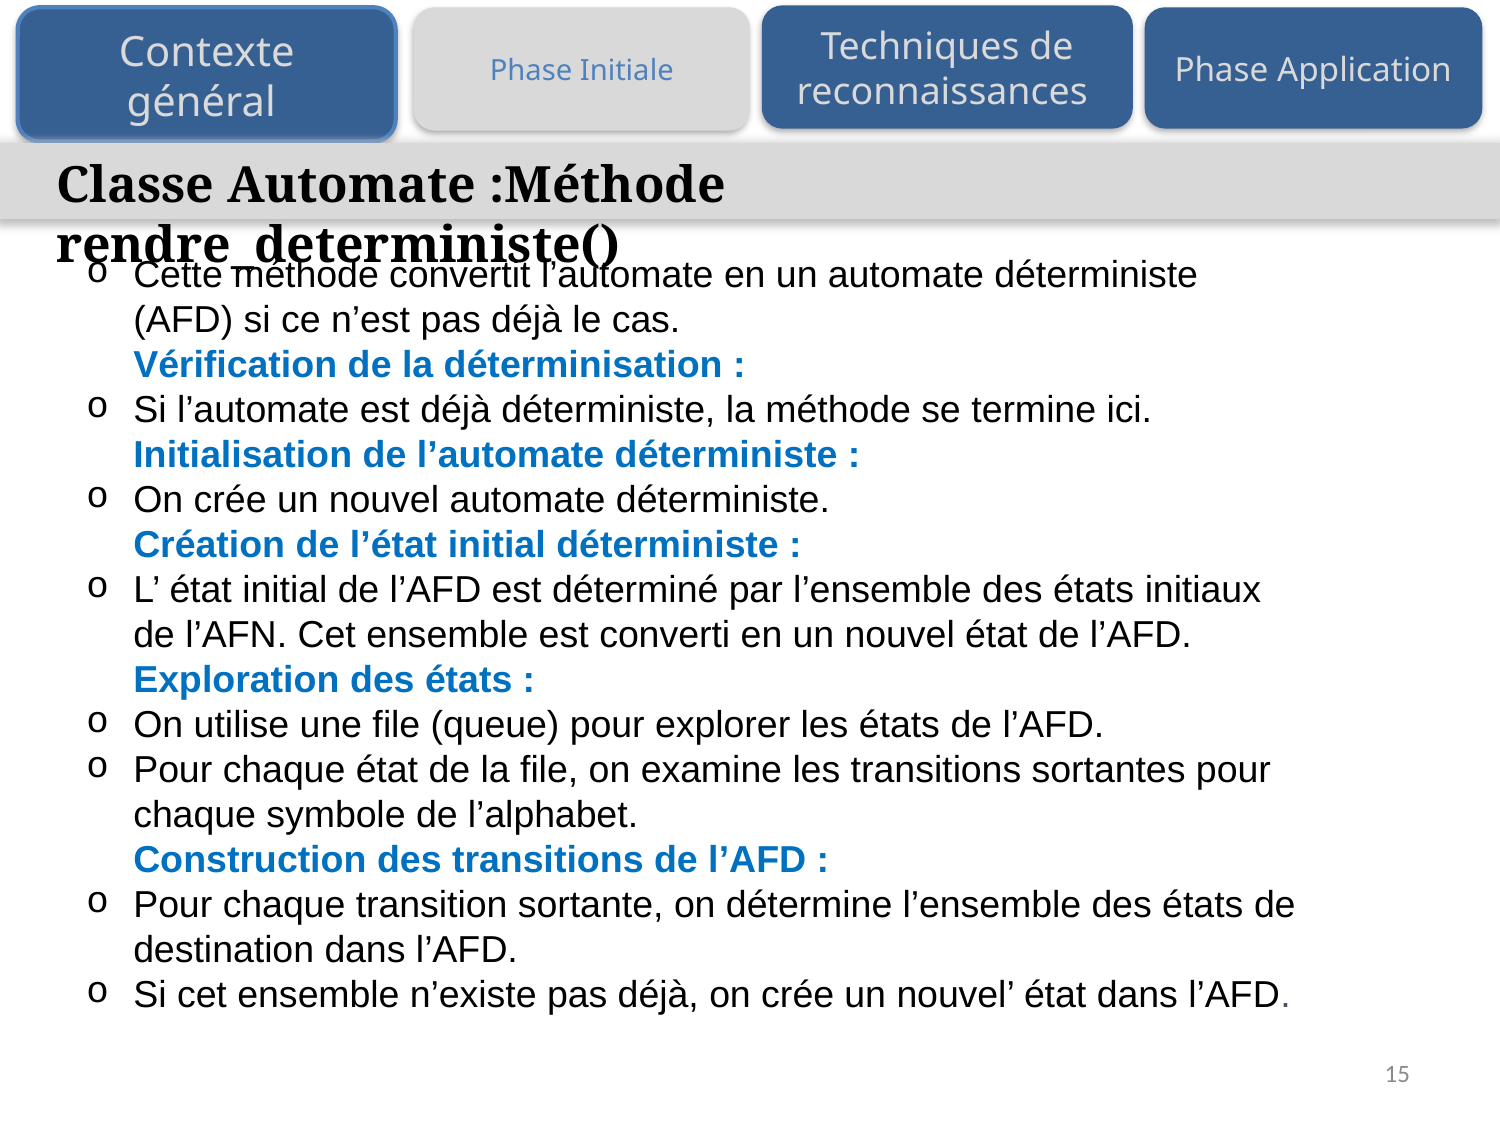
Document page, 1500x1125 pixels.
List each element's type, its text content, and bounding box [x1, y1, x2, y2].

text_box Phase Initiale [411, 5, 753, 133]
text_box [0, 143, 1500, 219]
text_box Phase Application [1142, 5, 1485, 131]
text_box Contexte général [15, 5, 398, 135]
text_box Cette méthode convertit l’automate en un automate déterministe (AFD) si ce n’est pas déjà le cas. Vérification de la déterminisation : Si l’automate est déjà déterministe, la méthode se termine ici. Initialisation de l’automate déterministe : On crée un nouvel automate déterministe. Création de l’état initial déterministe : L’ état initial de l’AFD est déterminé par l’ensemble des états initiaux de l’AFN. Cet ensemble est converti en un nouvel état de l’AFD. Exploration des états : On utilise une file (queue) pour explorer les états de l’AFD. Pour chaque état de la file, on examine les transitions sortantes pour chaque symbole de l’alphabet. Construction des transitions de l’AFD : Pour chaque transition sortante, on détermine l’ensemble des états de destination dans l’AFD. Si cet ensemble n’existe pas déjà, on crée un nouvel’ état dans l’AFD. [71, 242, 1496, 1125]
text_box Classe Automate :Méthode rendre_deterministe() [41, 144, 1164, 280]
text_box Techniques de reconnaissances [759, 3, 1135, 131]
